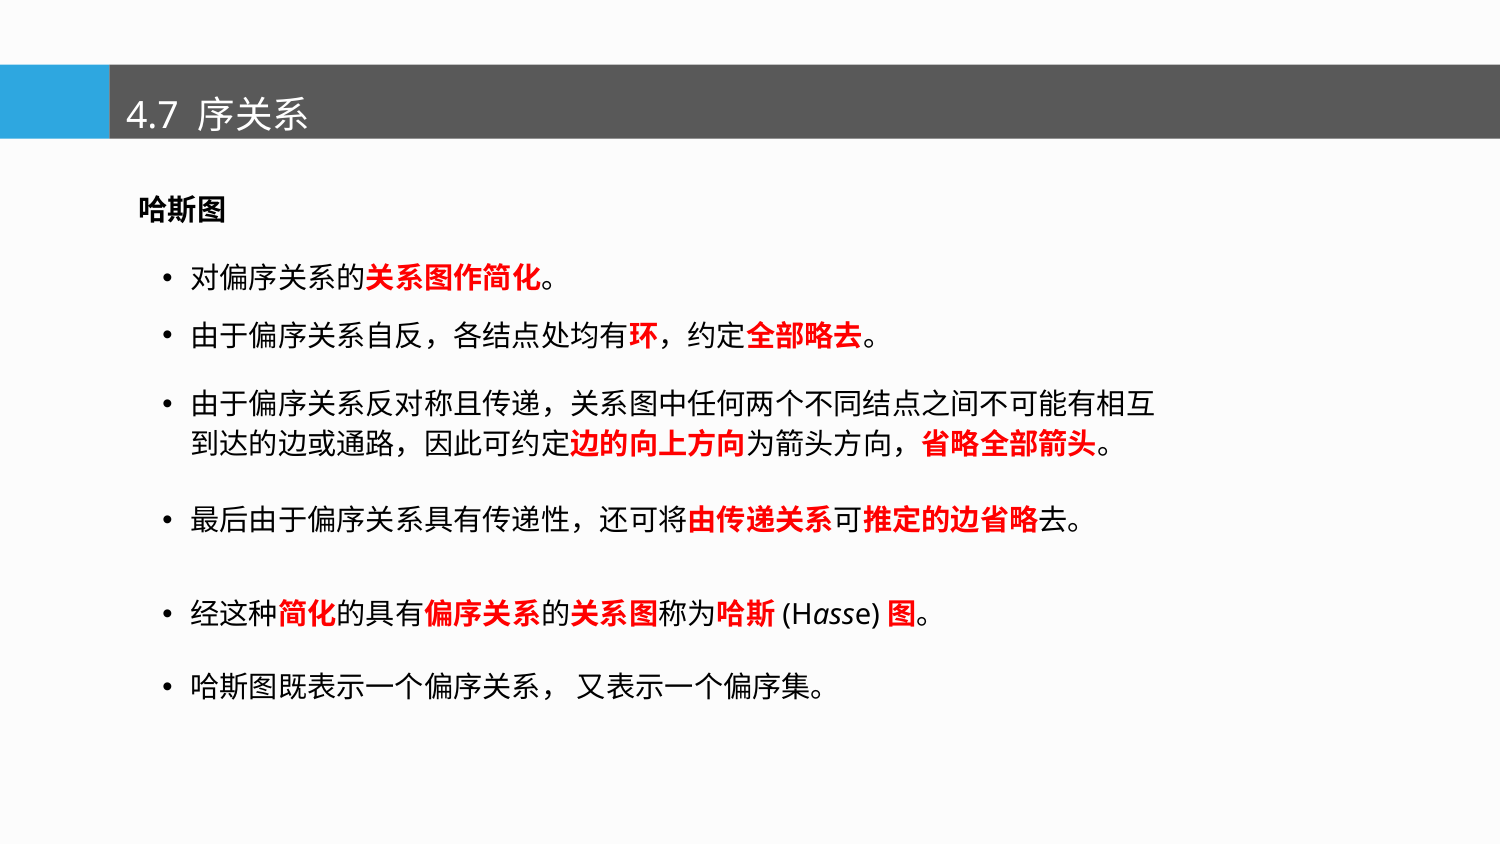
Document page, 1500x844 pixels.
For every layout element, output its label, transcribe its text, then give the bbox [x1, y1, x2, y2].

text_box 由于偏序关系反对称且传递，关系图中任何两个不同结点之间不可能有相互到达的边或通路，因此可约定边的向上方向为箭头方向，省略全部箭头。 [147, 373, 1196, 468]
text_box [0, 64, 108, 140]
text_box 4.7 序关系 [111, 52, 326, 144]
text_box 最后由于偏序关系具有传递性，还可将由传递关系可推定的边省略去。 [147, 489, 1114, 544]
text_box 哈斯图 [123, 184, 550, 234]
text_box 哈斯图既表示一个偏序关系， 又表示一个偏序集。 [147, 643, 975, 711]
text_box 对偏序关系的关系图作简化。 [147, 234, 975, 292]
text_box 经这种简化的具有偏序关系的关系图称为哈斯(Hasse)图。 [147, 570, 975, 638]
text_box 由于偏序关系自反，各结点处均有环，约定全部略去。 [147, 292, 975, 373]
text_box [326, 64, 1500, 140]
